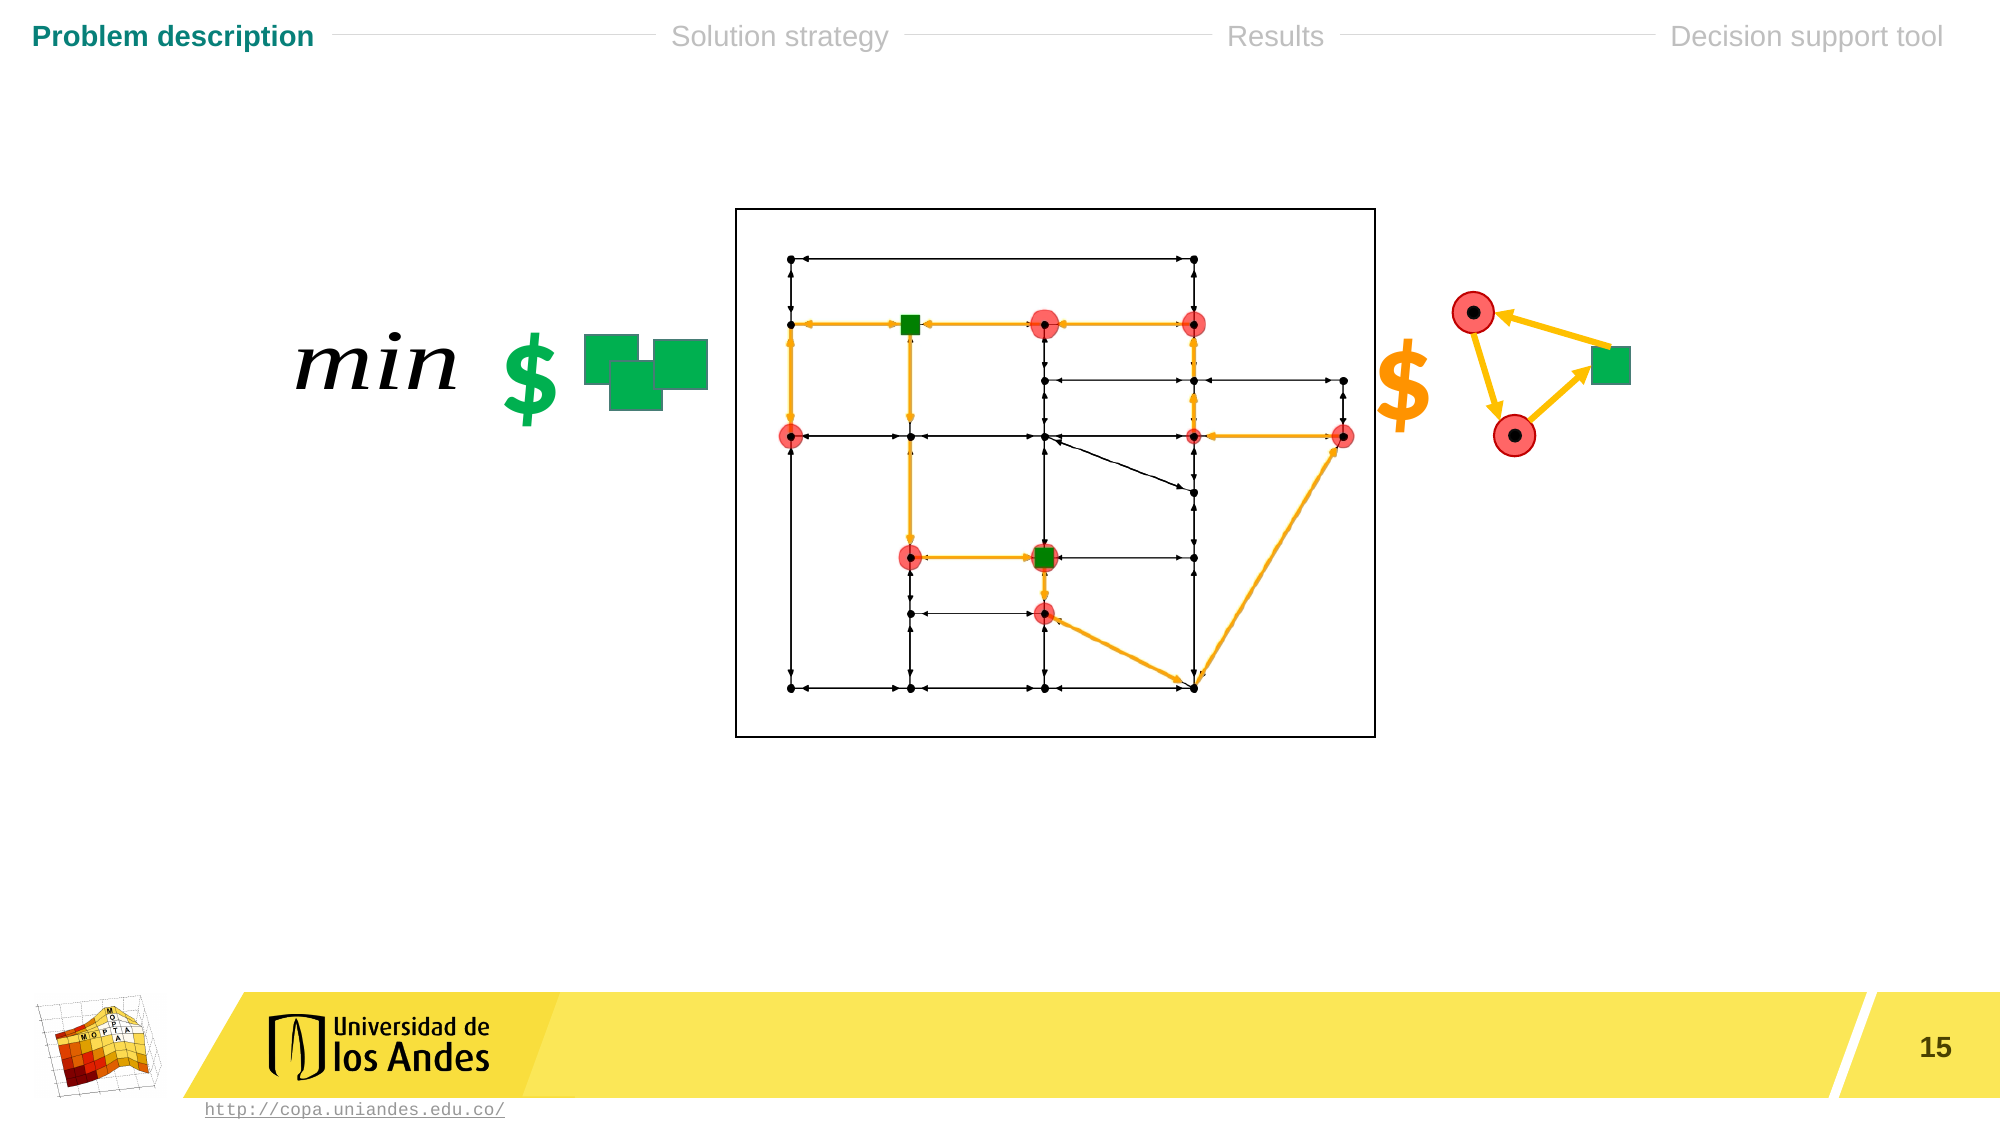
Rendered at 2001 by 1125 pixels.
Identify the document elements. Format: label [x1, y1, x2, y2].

text_box [735, 208, 1376, 738]
text_box [483, 281, 708, 448]
picture [34, 993, 167, 1098]
text_box [764, 242, 1360, 711]
text_box [1360, 286, 1631, 457]
